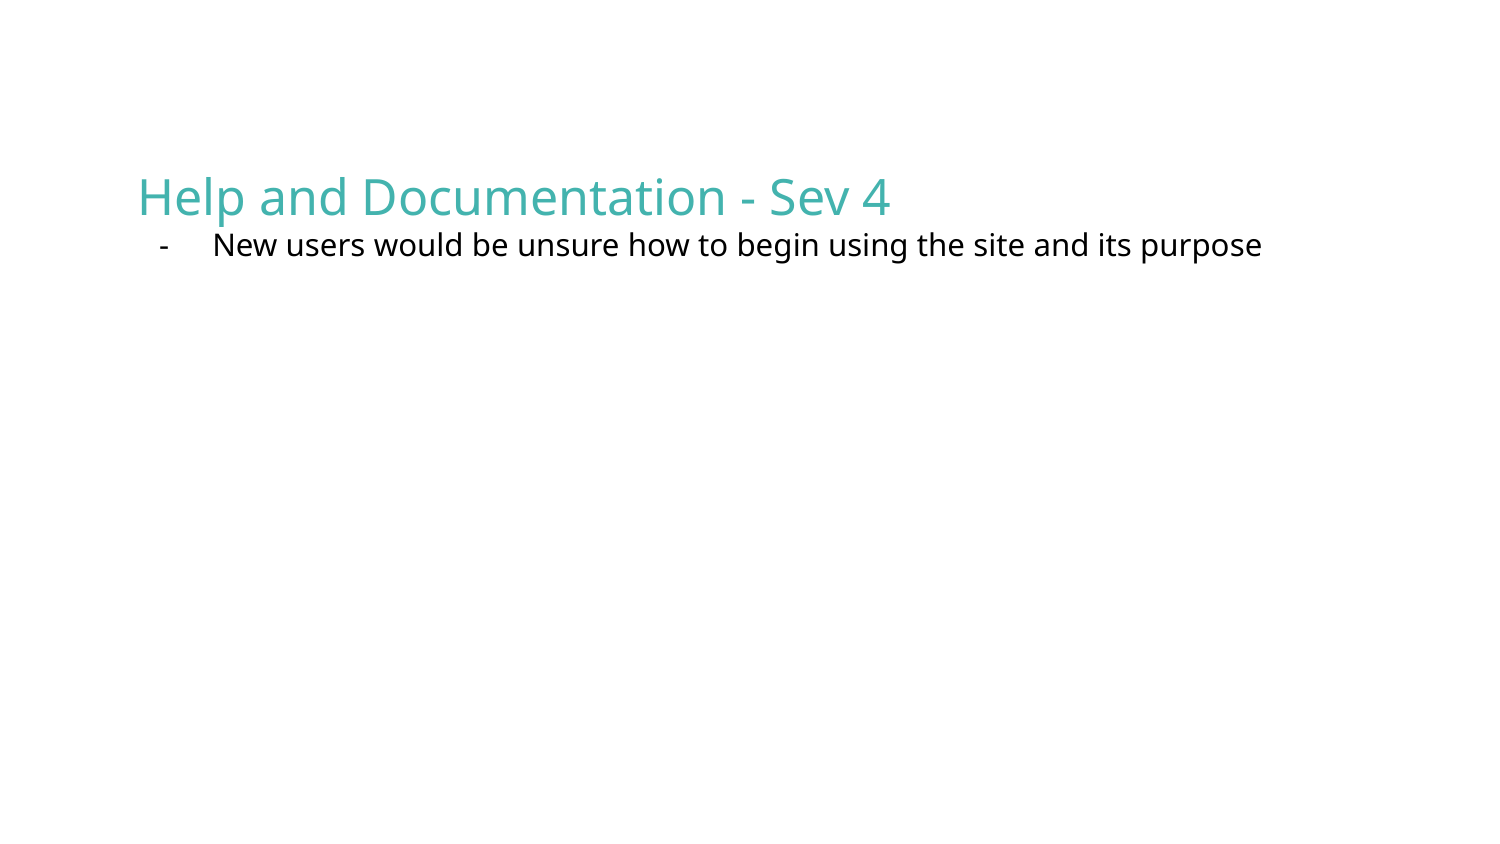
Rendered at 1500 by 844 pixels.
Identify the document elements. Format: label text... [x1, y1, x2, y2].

text_box Help and Documentation - Sev 4 New users would be unsure how to begin using the site and its purpose [122, 120, 1378, 278]
